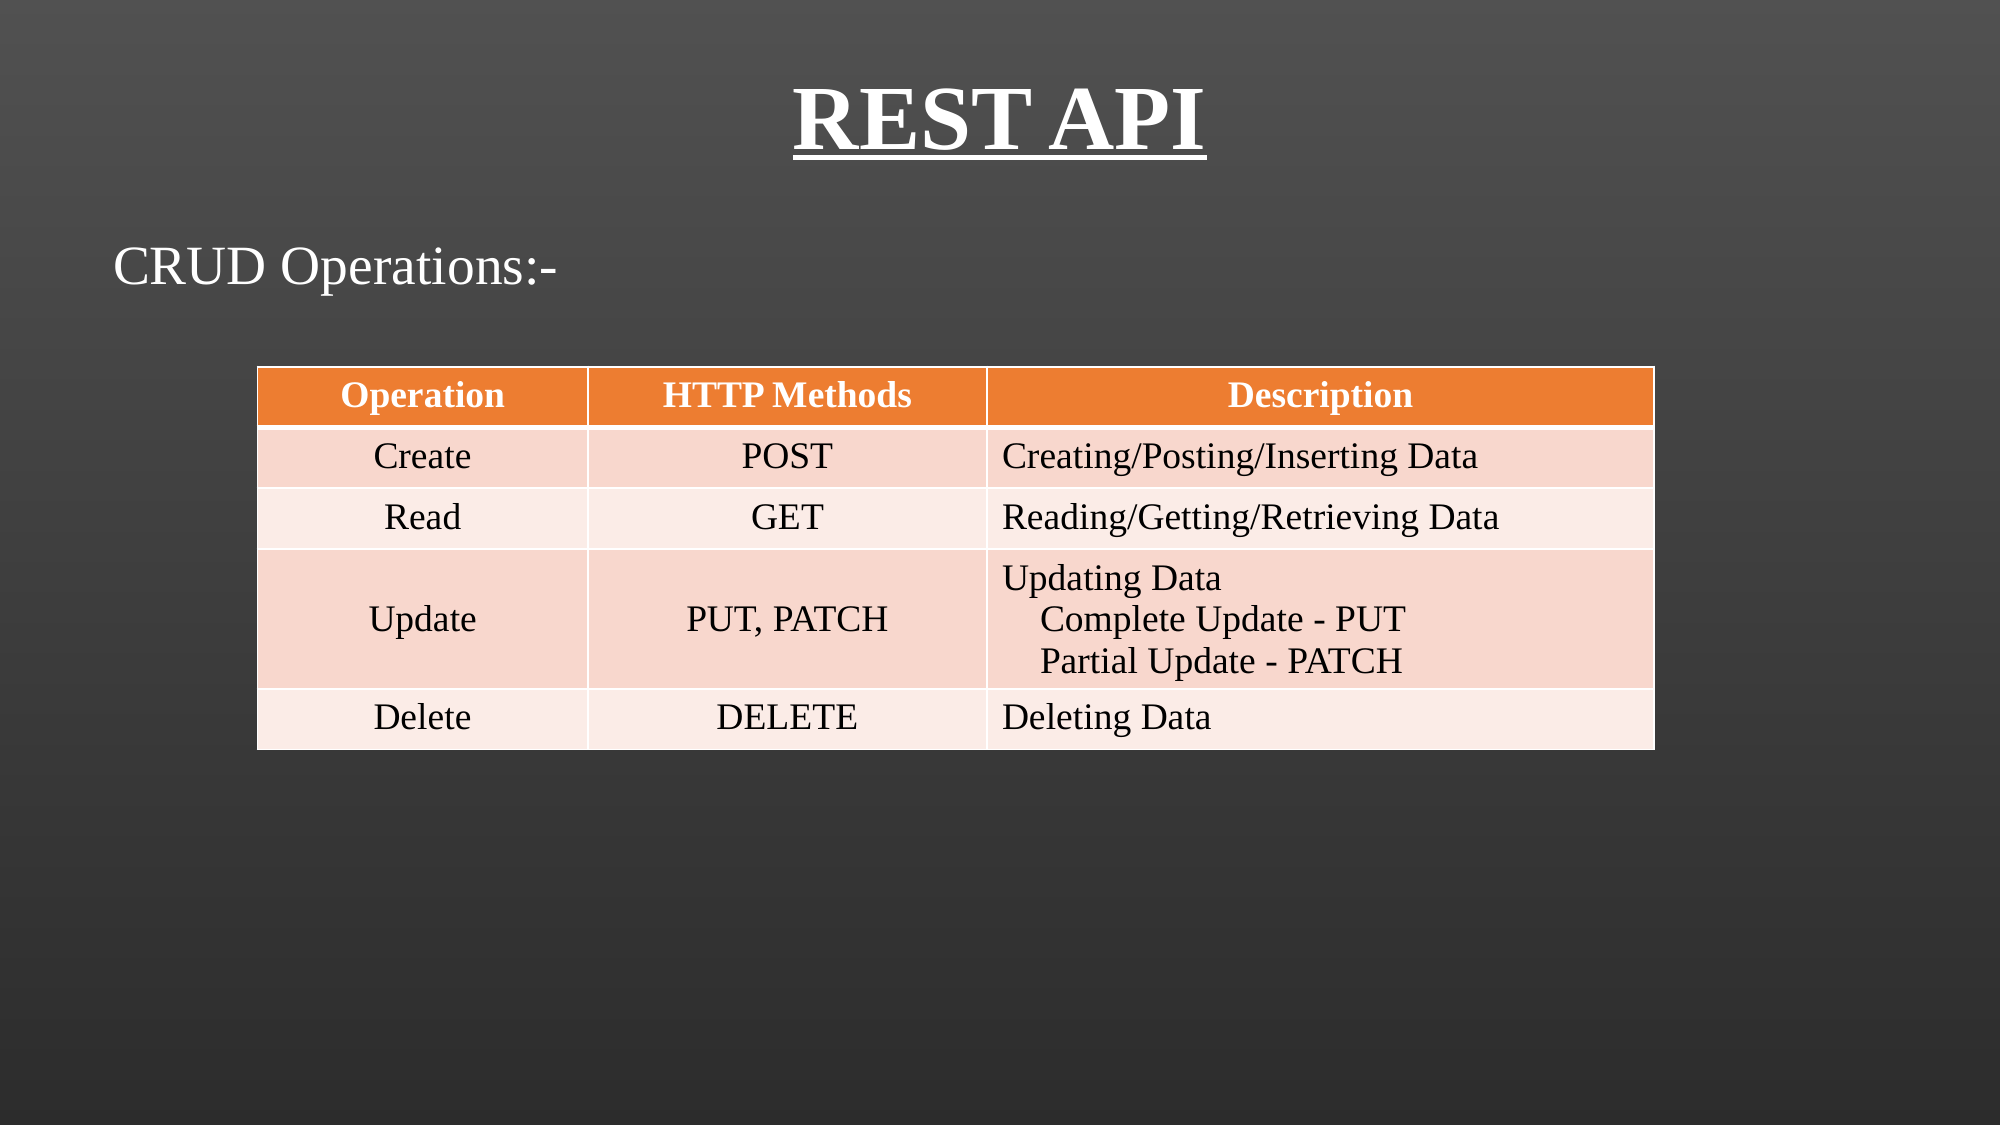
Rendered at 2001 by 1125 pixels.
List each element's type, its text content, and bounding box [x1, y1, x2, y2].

table_cell Reading/Getting/Retrieving Data [988, 489, 1653, 548]
list CRUD Operations:- [98, 229, 1899, 340]
table_header HTTP Methods [589, 368, 986, 425]
table_cell PUT, PATCH [589, 550, 986, 688]
table_cell Read [258, 489, 587, 548]
table_cell Creating/Posting/Inserting Data [988, 430, 1653, 487]
table_cell GET [589, 489, 986, 548]
table_cell DELETE [589, 690, 986, 749]
table_cell Updating Data Complete Update - PUT Partial Update - PATCH [988, 550, 1653, 688]
table_cell Delete [258, 690, 587, 749]
table_cell Create [258, 430, 587, 487]
table_header Description [988, 368, 1653, 425]
table_header Operation [258, 368, 587, 425]
table_cell Deleting Data [988, 690, 1653, 749]
table_cell Update [258, 550, 587, 688]
title REST API [99, 26, 1900, 214]
table_cell POST [589, 430, 986, 487]
